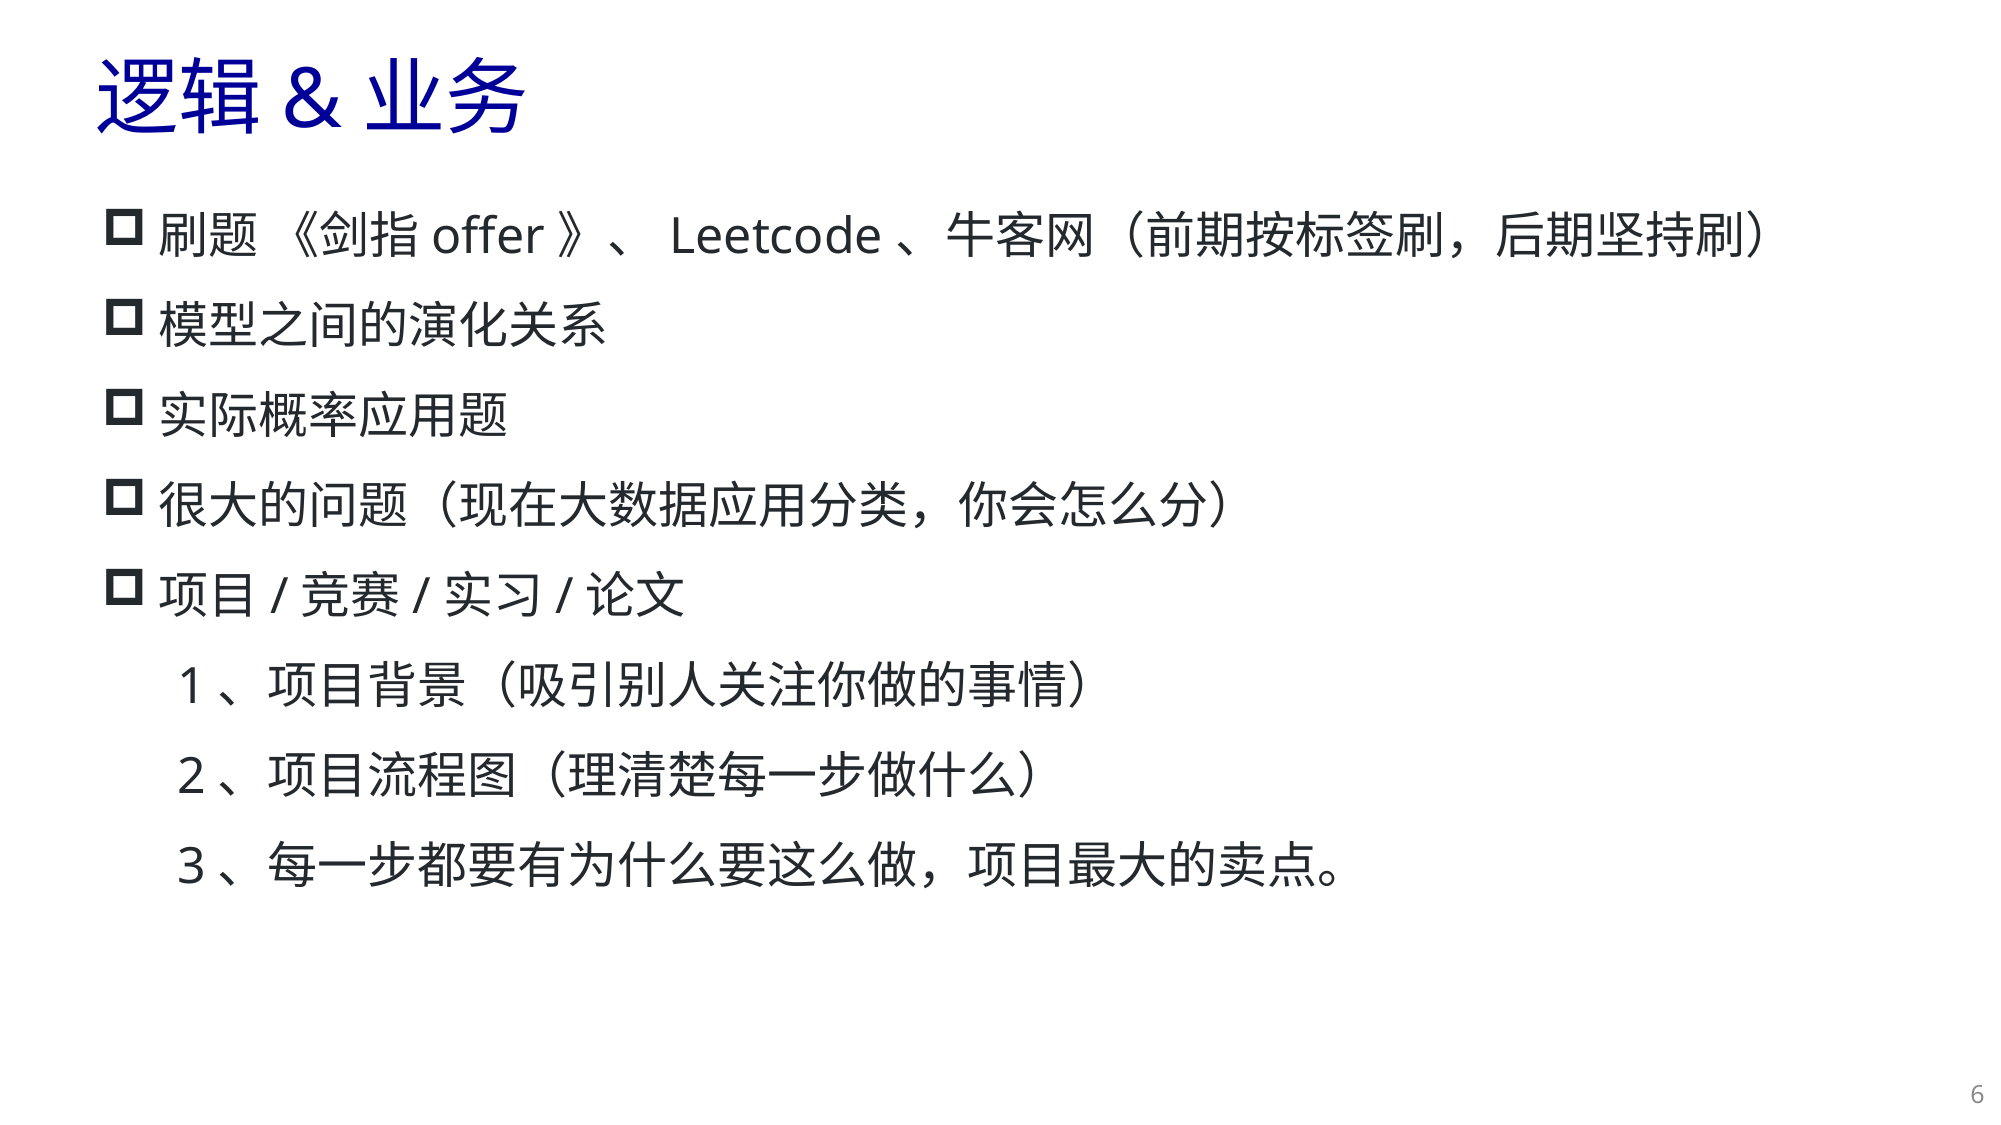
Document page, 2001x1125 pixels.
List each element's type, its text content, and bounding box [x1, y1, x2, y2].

text_box 刷题 《剑指offer》、Leetcode、牛客网（前期按标签刷，后期坚持刷） 模型之间的演化关系 实际概率应用题 很大的问题（现在大数据应用分类，你会怎么分） 项目/竞赛/实习/论文 1、项目背景（吸引别人关注你做的事情） 2、项目流程图（理清楚每一步做什么） 3、每一步都要有为什么要这么做，项目最大的卖点。 [87, 166, 1838, 1125]
text_box 逻辑&业务 [0, 0, 2000, 188]
slide_number 6 [1838, 1065, 2000, 1125]
